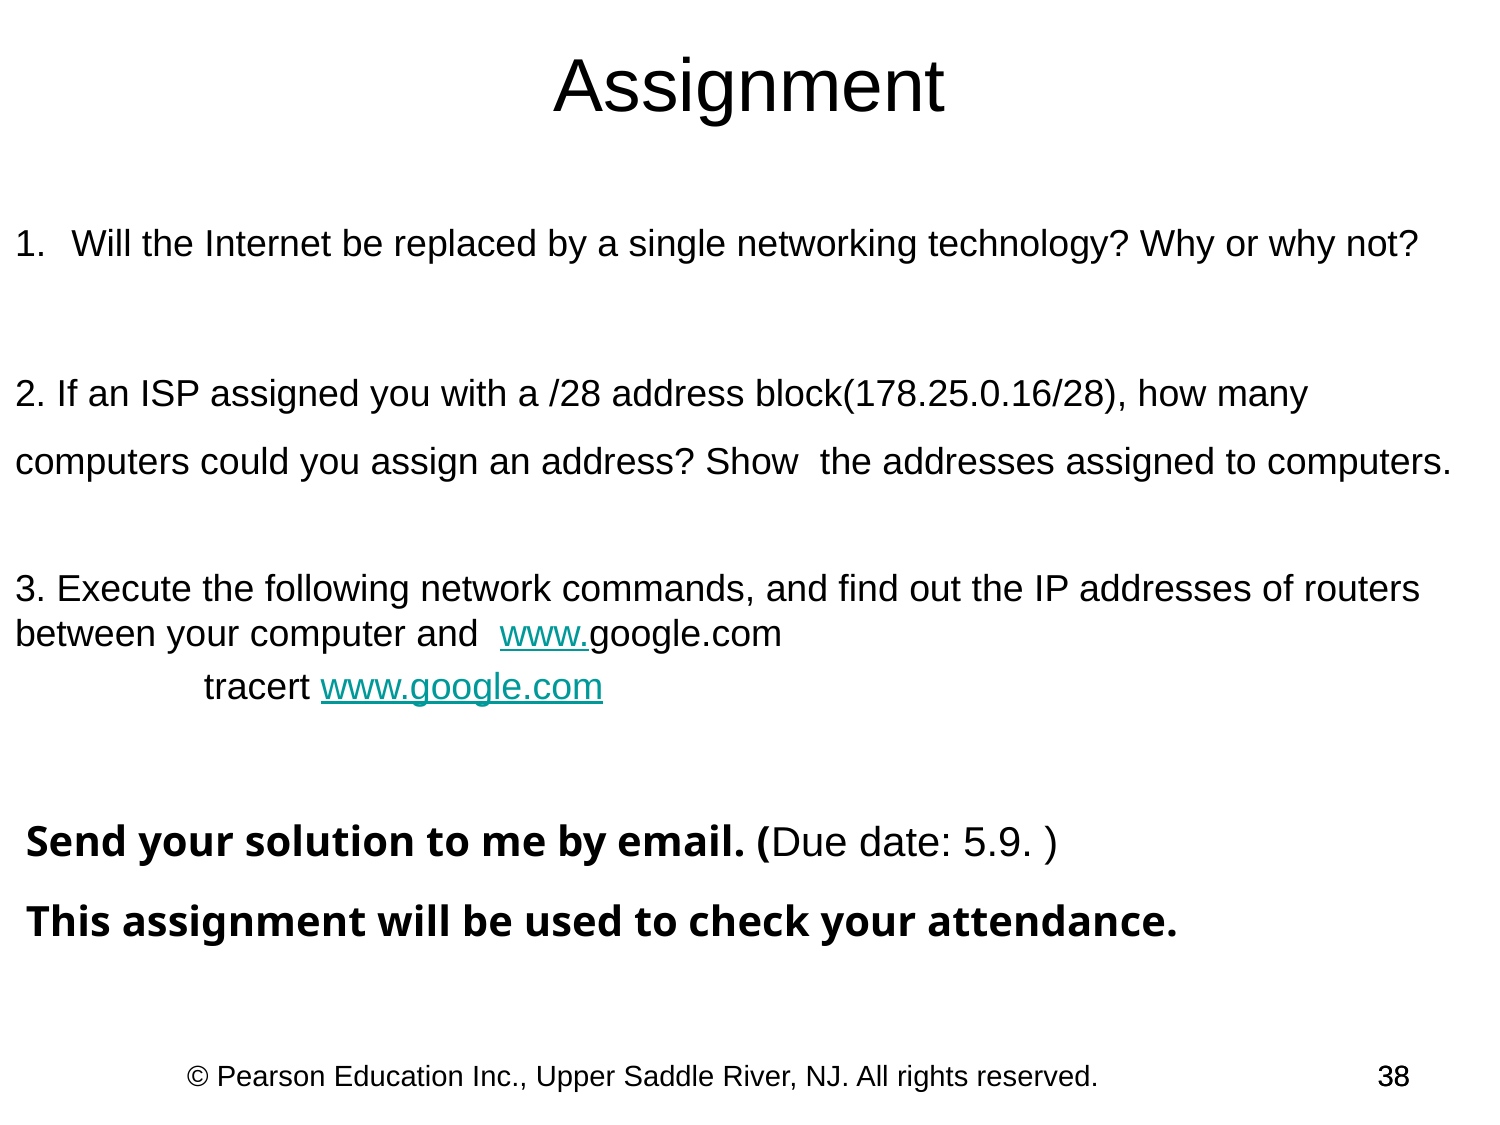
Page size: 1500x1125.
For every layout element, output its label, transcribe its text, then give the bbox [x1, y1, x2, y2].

title Assignment [37, 0, 1463, 175]
list Will the Internet be replaced by a single networking technology? Why or why not? 2. If an ISP assigned you with a /28 address block(178.25.0.16/28), how many computers could you assign an address? Show the addresses assigned to computers. 3. Execute the following network commands, and find out the IP addresses of routers between your computer and www.google.com tracert www.google.com Send your solution to me by email. (Due date: 5.9. ) This assignment will be used to check your attendance. [0, 189, 1499, 1040]
slide_number 38 [1224, 1049, 1426, 1103]
text_box © Pearson Education Inc., Upper Saddle River, NJ. All rights reserved. [87, 1050, 1200, 1103]
